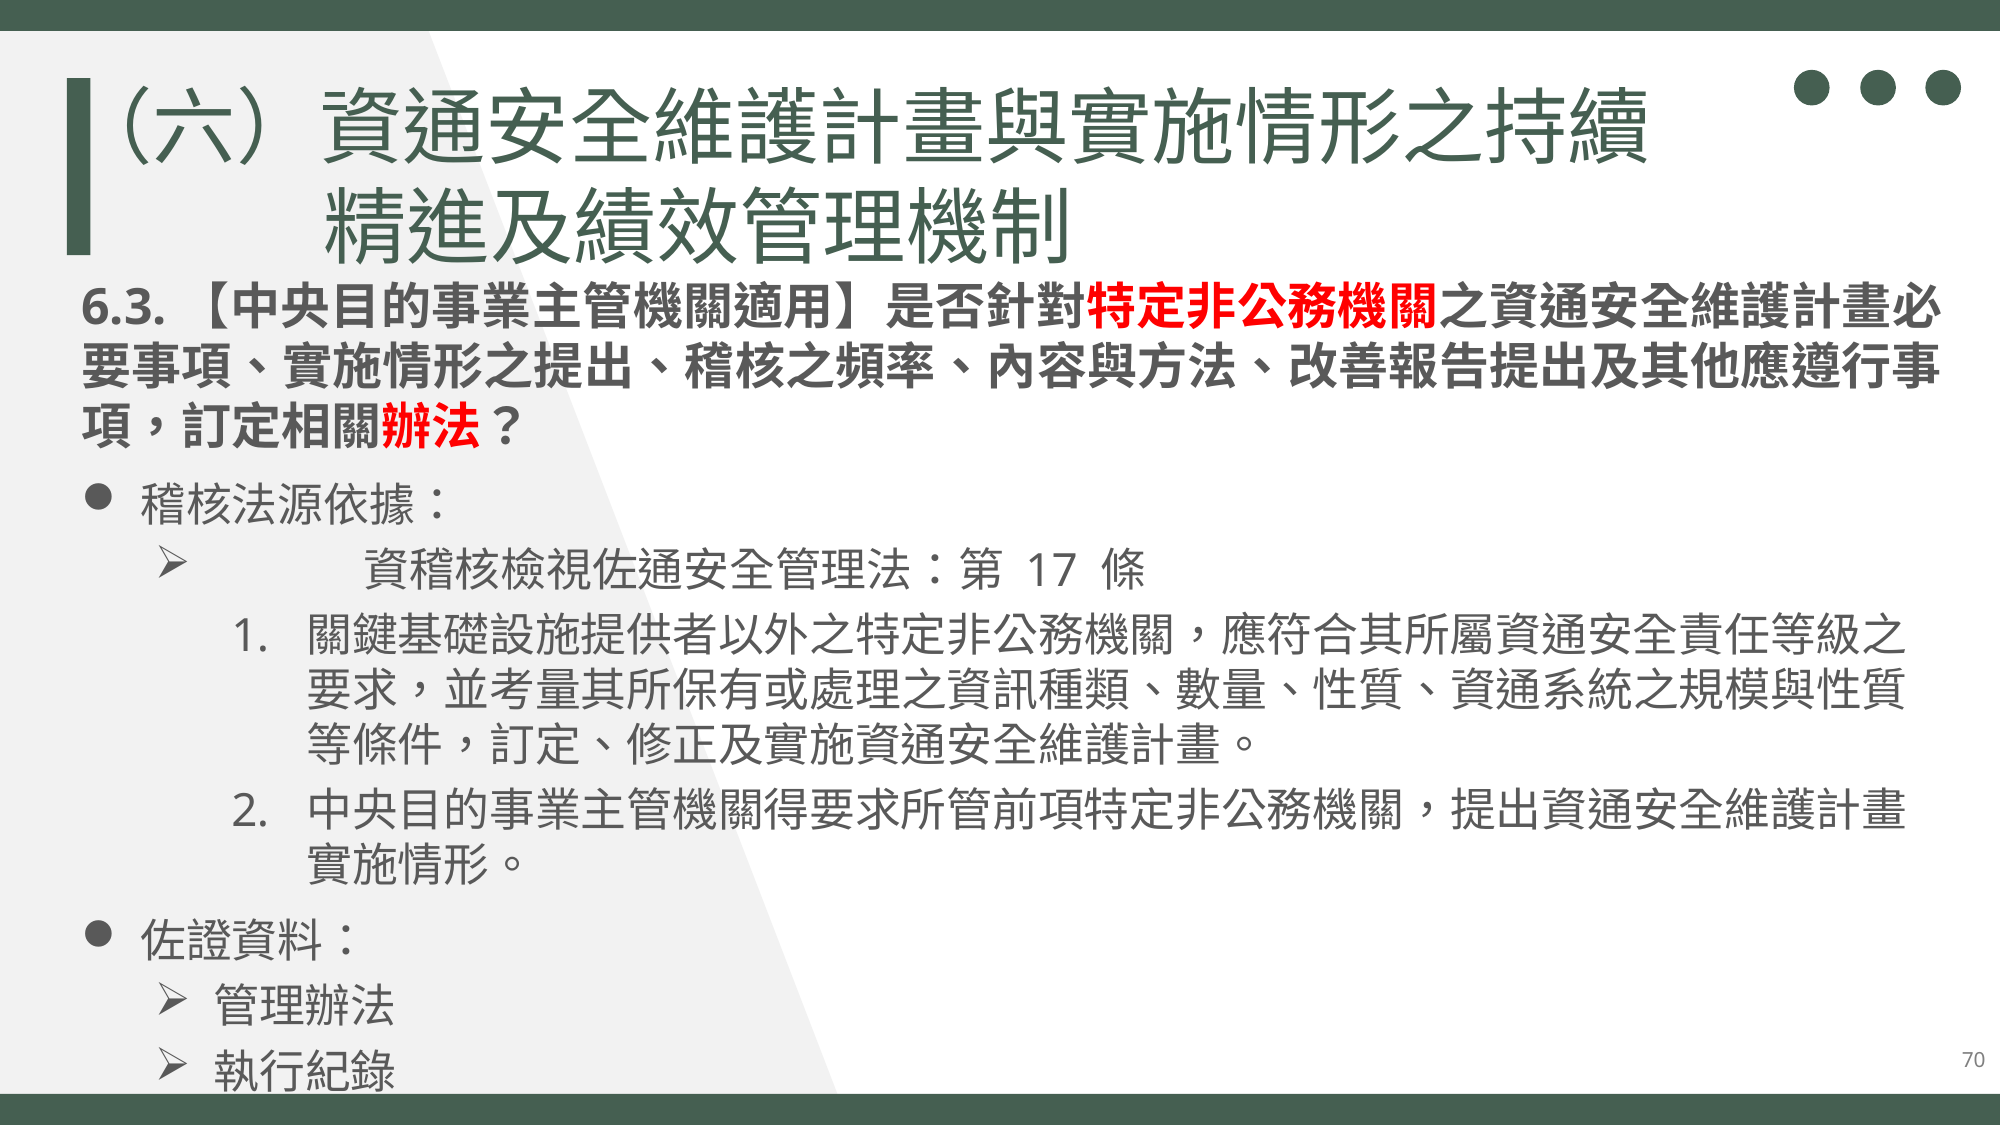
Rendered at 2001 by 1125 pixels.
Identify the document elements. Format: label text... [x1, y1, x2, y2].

text_box 70 [1692, 1039, 2000, 1083]
text_box （六）資通安全維護計畫與實施情形之持續精進及績效管理機制 [55, 66, 1733, 291]
text_box 6.3.【中央目的事業主管機關適用】是否針對特定非公務機關之資通安全維護計畫必要事項、實施情形之提出、稽核之頻率、內容與方法、改善報告提出及其他應遵行事項，訂定相關辦法？ 稽核法源依據： 資稽核檢視佐通安全管理法：第 17 條 關鍵基礎設施提供者以外之特定非公務機關，應符合其所屬資通安全責任等級之要求，並考量其所保有或處理之資訊種類、數量、性質、資通系統之規模與性質等條件，訂定、修正及實施資通安全維護計畫。 中央目的事業主管機關得要求所管前項特定非公務機關，提出資通安全維護計畫實施情形。 佐證資料： 管理辦法 執行紀錄 [66, 267, 1957, 1125]
